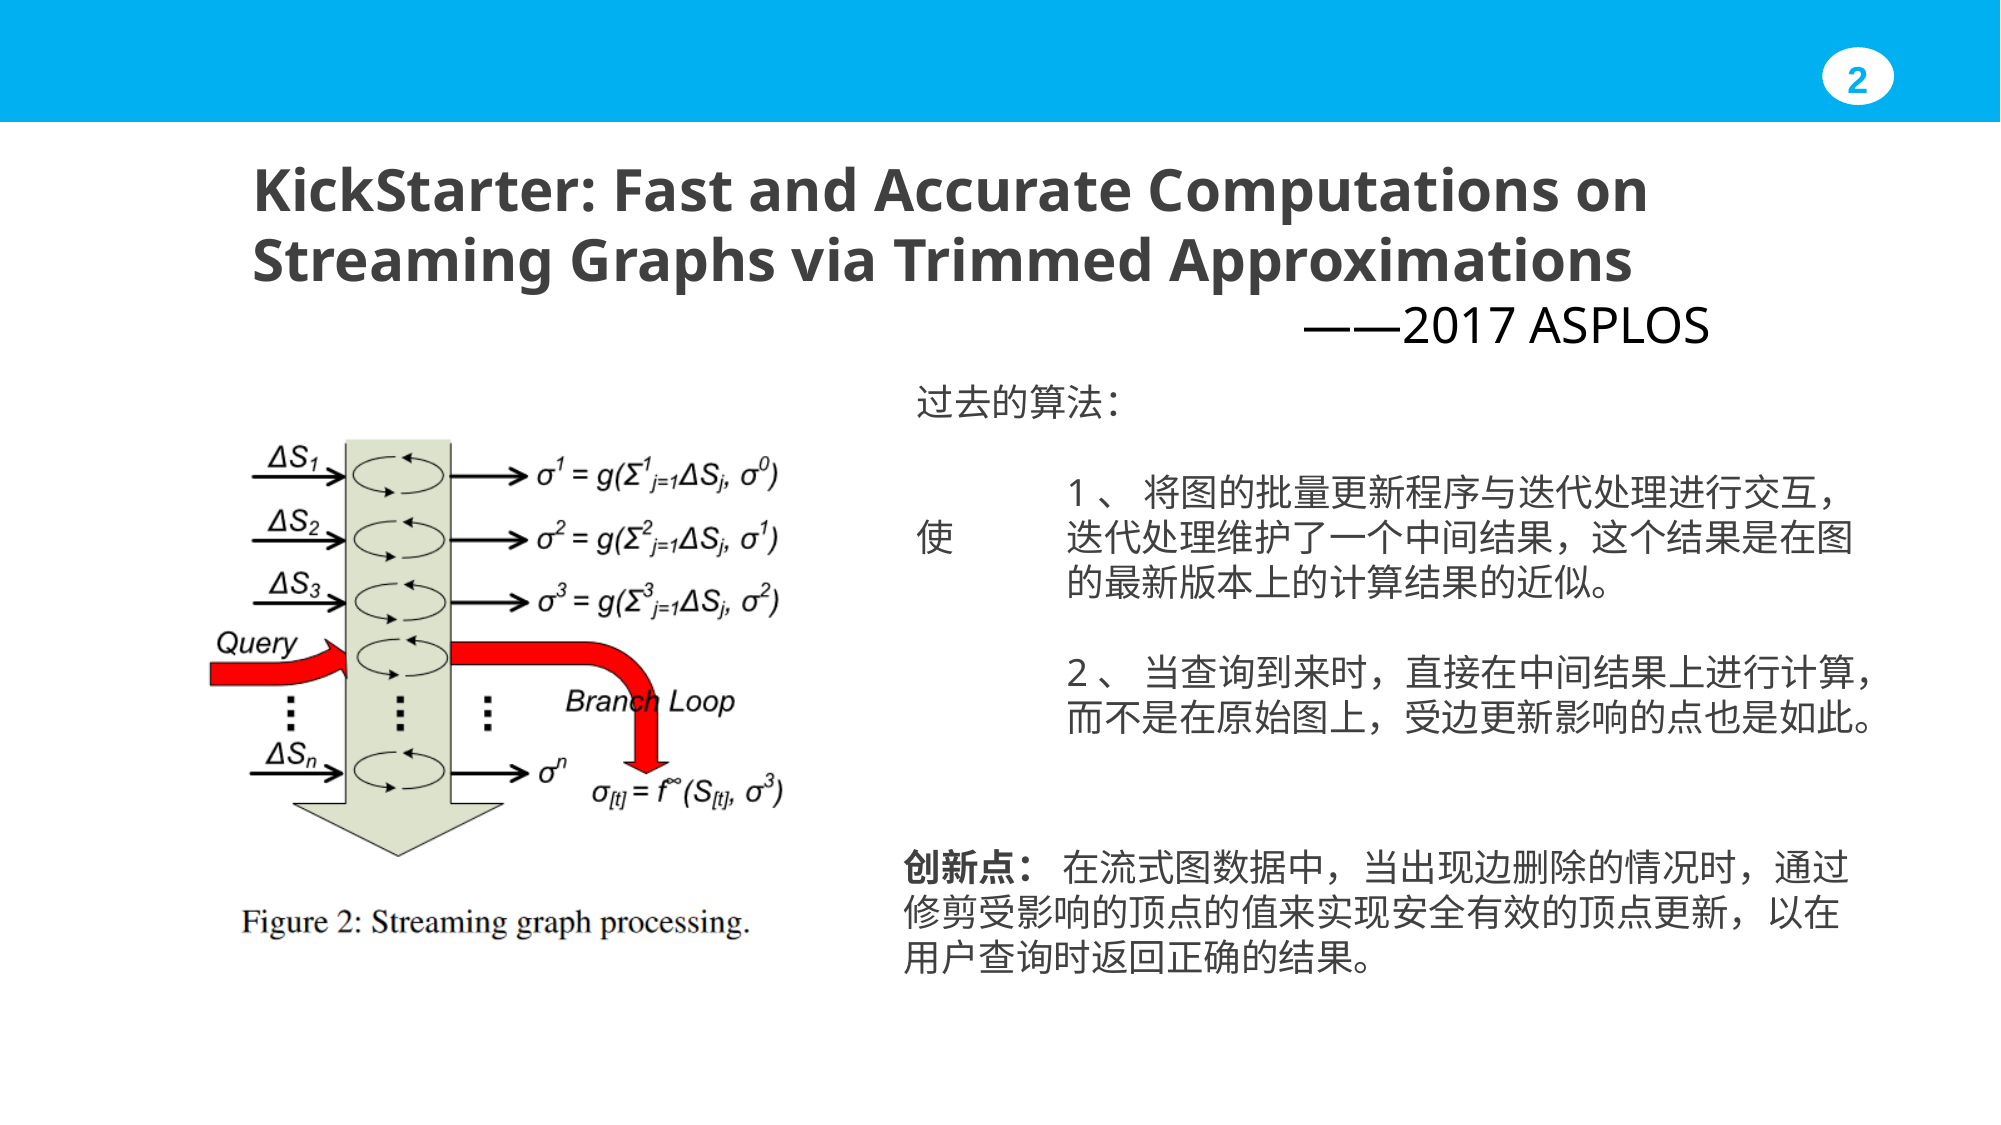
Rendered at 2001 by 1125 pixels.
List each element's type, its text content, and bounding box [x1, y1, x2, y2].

text_box [0, 0, 2000, 122]
text_box 过去的算法： 1、 将图的批量更新程序与迭代处理进行交互，使 迭代处理维护了一个中间结果，这个结果是在图 的最新版本上的计算结果的近似。 2、 当查询到来时，直接在中间结果上进行计算， 而不是在原始图上，受边更新影响的点也是如此。 [901, 371, 1903, 746]
text_box 创新点： 在流式图数据中，当出现边删除的情况时，通过修剪受影响的顶点的值来实现安全有效的顶点更新，以在用户查询时返回正确的结果。 [888, 836, 1874, 987]
text_box KickStarter: Fast and Accurate Computations on Streaming Graphs via Trimmed Approximations ——2017 ASPLOS [237, 145, 1763, 361]
slide_number 2 [1812, 48, 1903, 109]
picture [125, 410, 855, 962]
